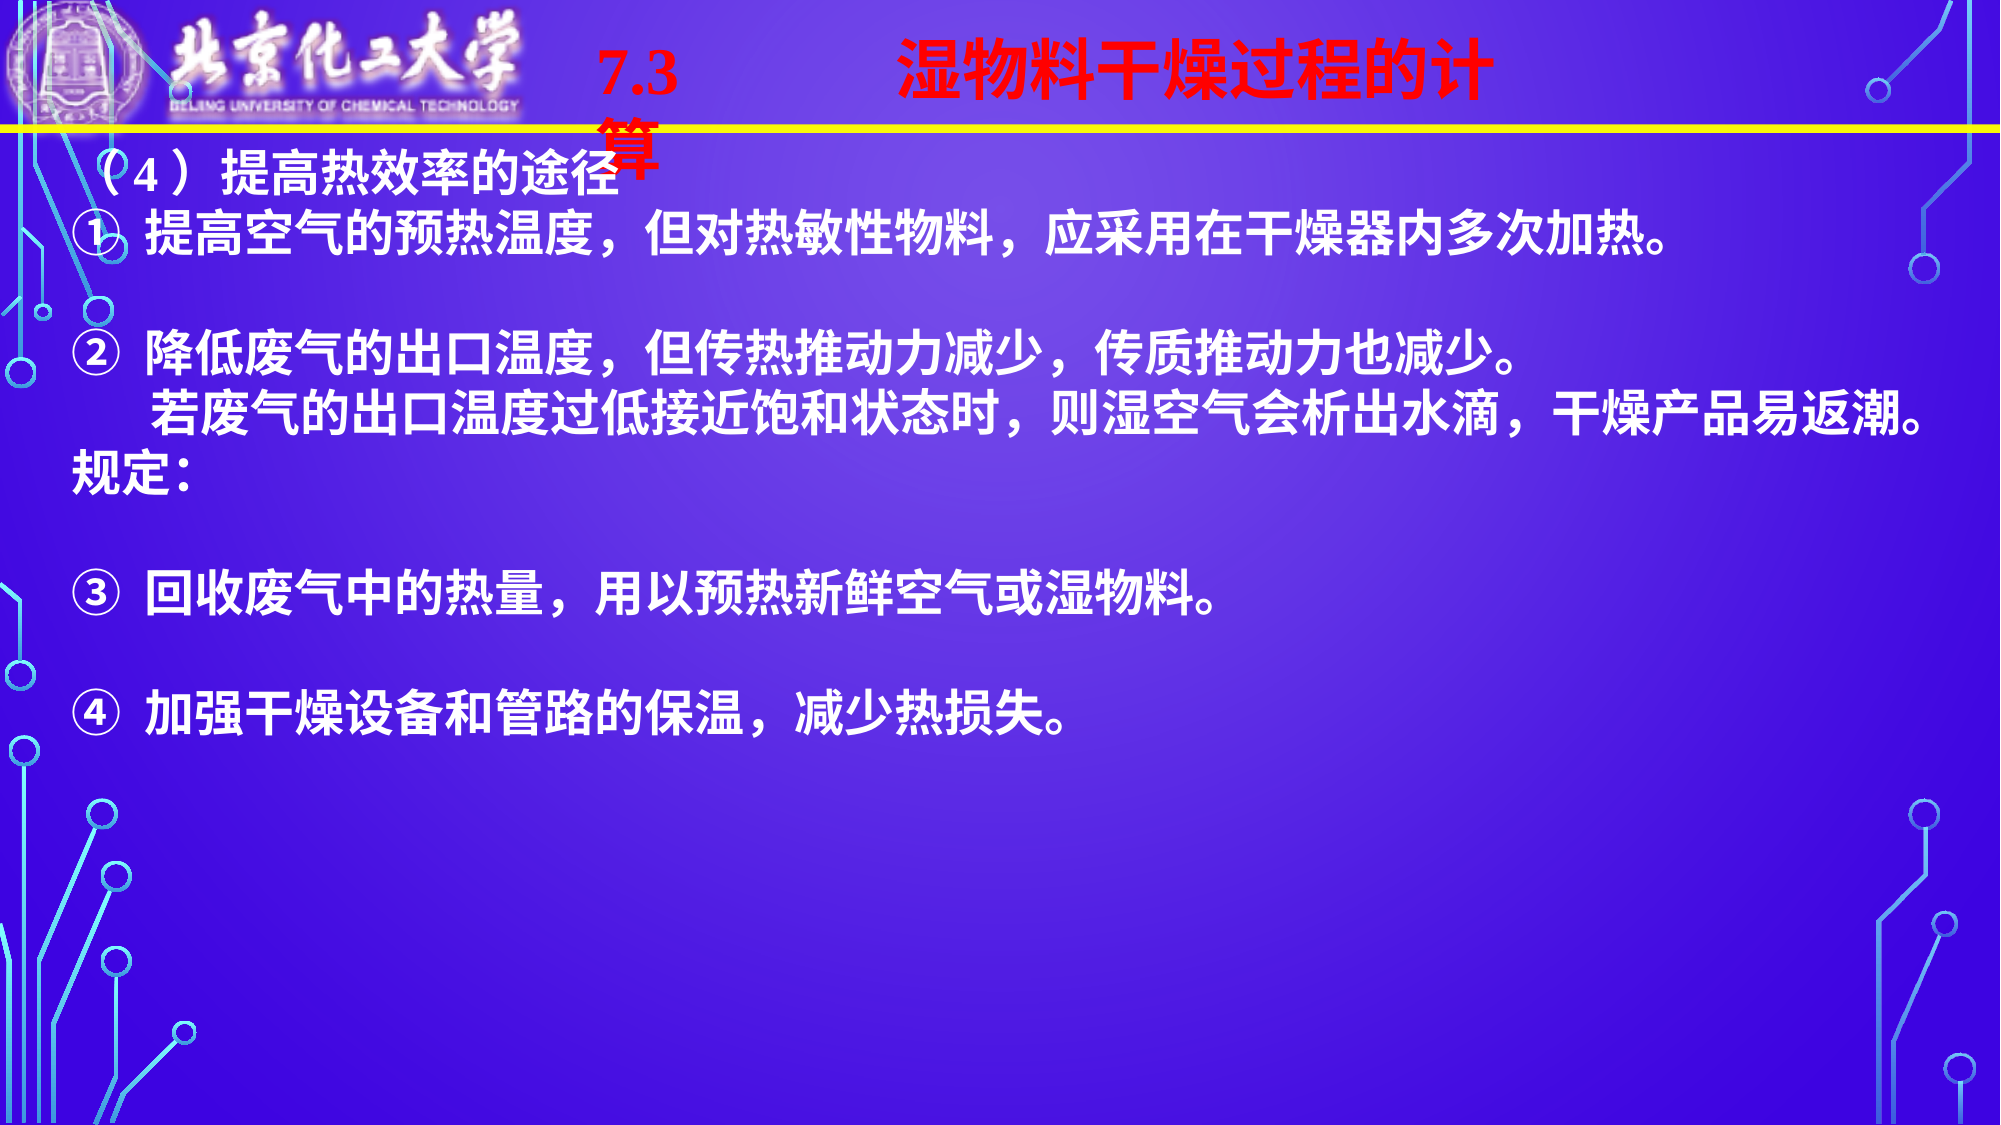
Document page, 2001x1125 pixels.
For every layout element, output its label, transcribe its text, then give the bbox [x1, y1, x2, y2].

picture [5, 0, 531, 124]
text_box 7.3 湿物料干燥过程的计算 [581, 20, 1578, 196]
